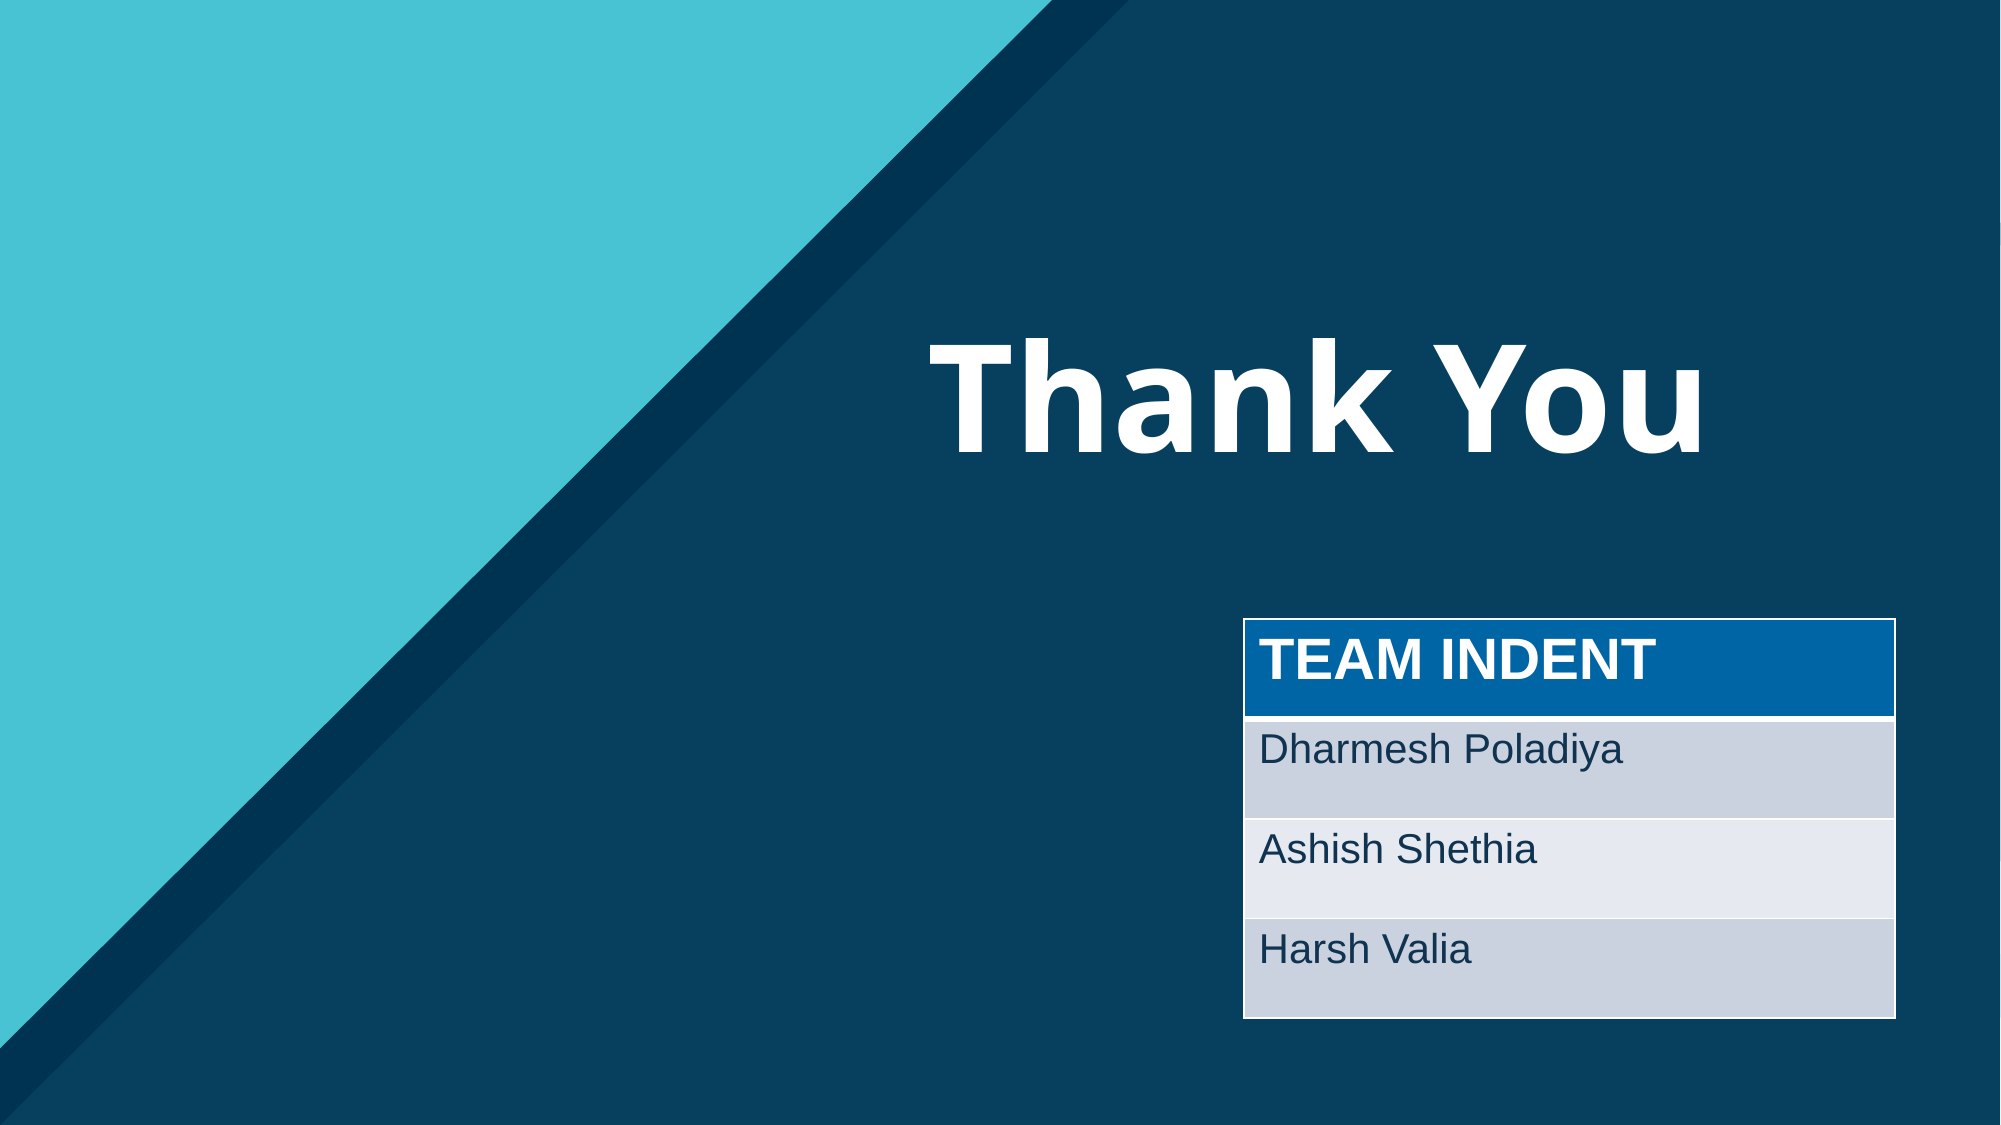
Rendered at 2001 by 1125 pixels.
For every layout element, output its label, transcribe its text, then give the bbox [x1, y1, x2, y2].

table_cell Ashish Shethia [1245, 820, 1894, 918]
title Thank You [912, 302, 1841, 506]
table_cell Dharmesh Poladiya [1245, 722, 1894, 818]
table_header TEAM INDENT [1245, 620, 1894, 716]
table_cell Harsh Valia [1245, 919, 1894, 1017]
